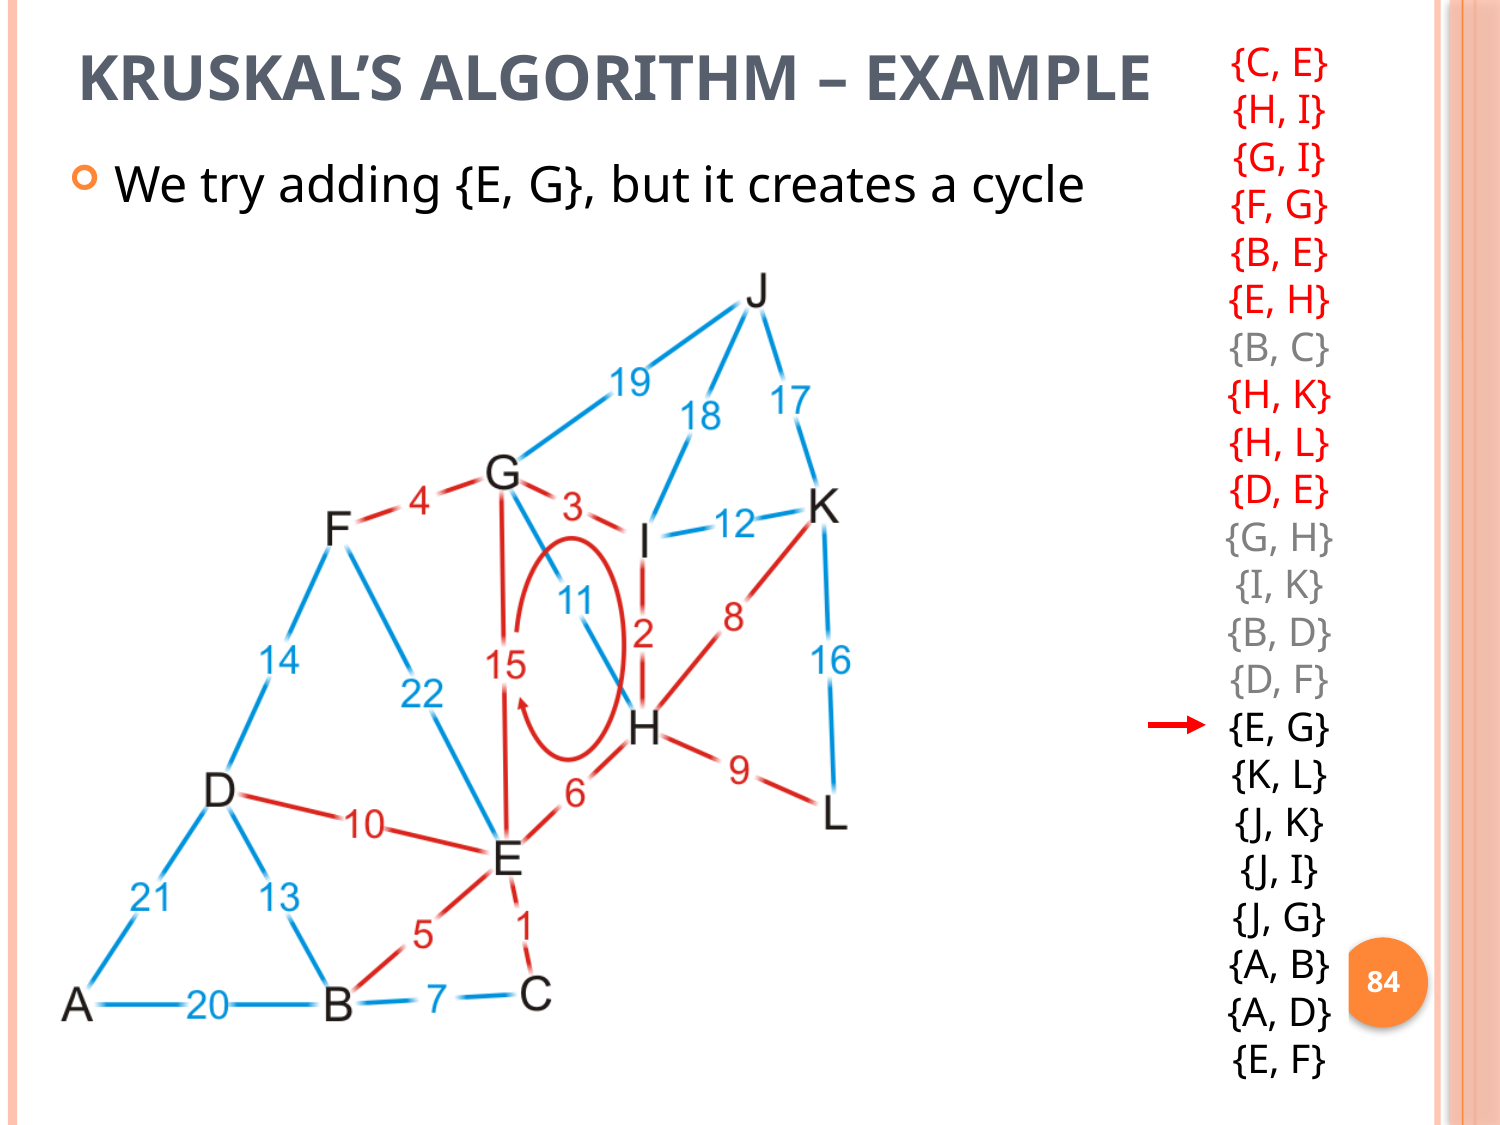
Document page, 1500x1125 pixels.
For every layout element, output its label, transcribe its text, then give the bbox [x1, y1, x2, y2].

text_box {C, E} {H, I} {G, I} {F, G} {B, E} {E, H} {B, C} {H, K} {H, L} {D, E} {G, H} {I, K} {B, D} {D, F} {E, G} {K, L} {J, K} {J, I} {J, G} {A, B} {A, D} {E, F} [1210, 29, 1349, 1089]
picture [31, 257, 881, 1050]
list We try adding {E, G}, but it creates a cycle [54, 145, 1210, 945]
title Kruskal’s Algorithm – Example [62, 12, 1288, 121]
slide_number 84 [1349, 940, 1434, 1027]
